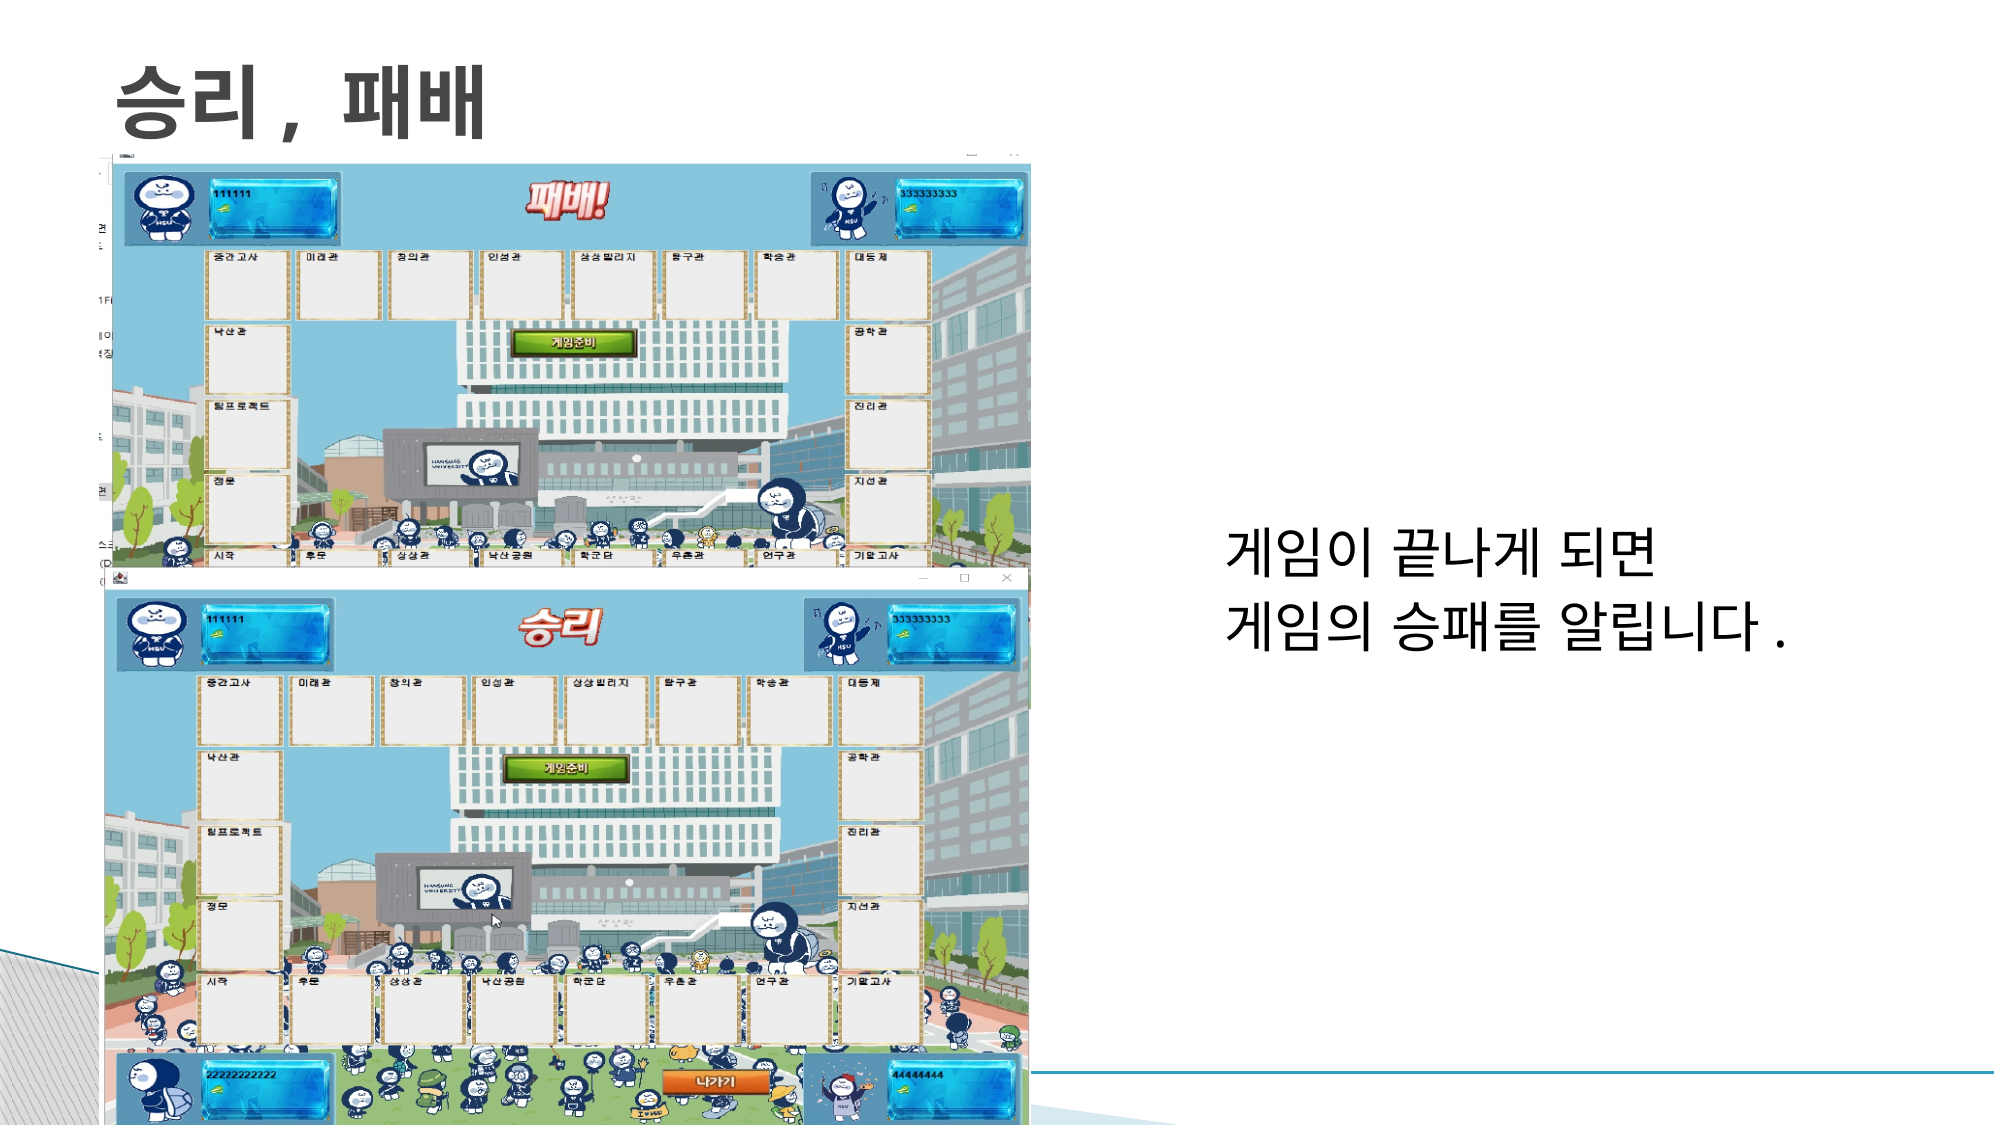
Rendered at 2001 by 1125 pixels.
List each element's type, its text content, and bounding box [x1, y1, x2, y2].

title 승리, 패배 [99, 45, 1900, 157]
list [99, 153, 1031, 1125]
text_box 게임이 끝나게 되면 게임의 승패를 알립니다. [1191, 510, 1849, 666]
